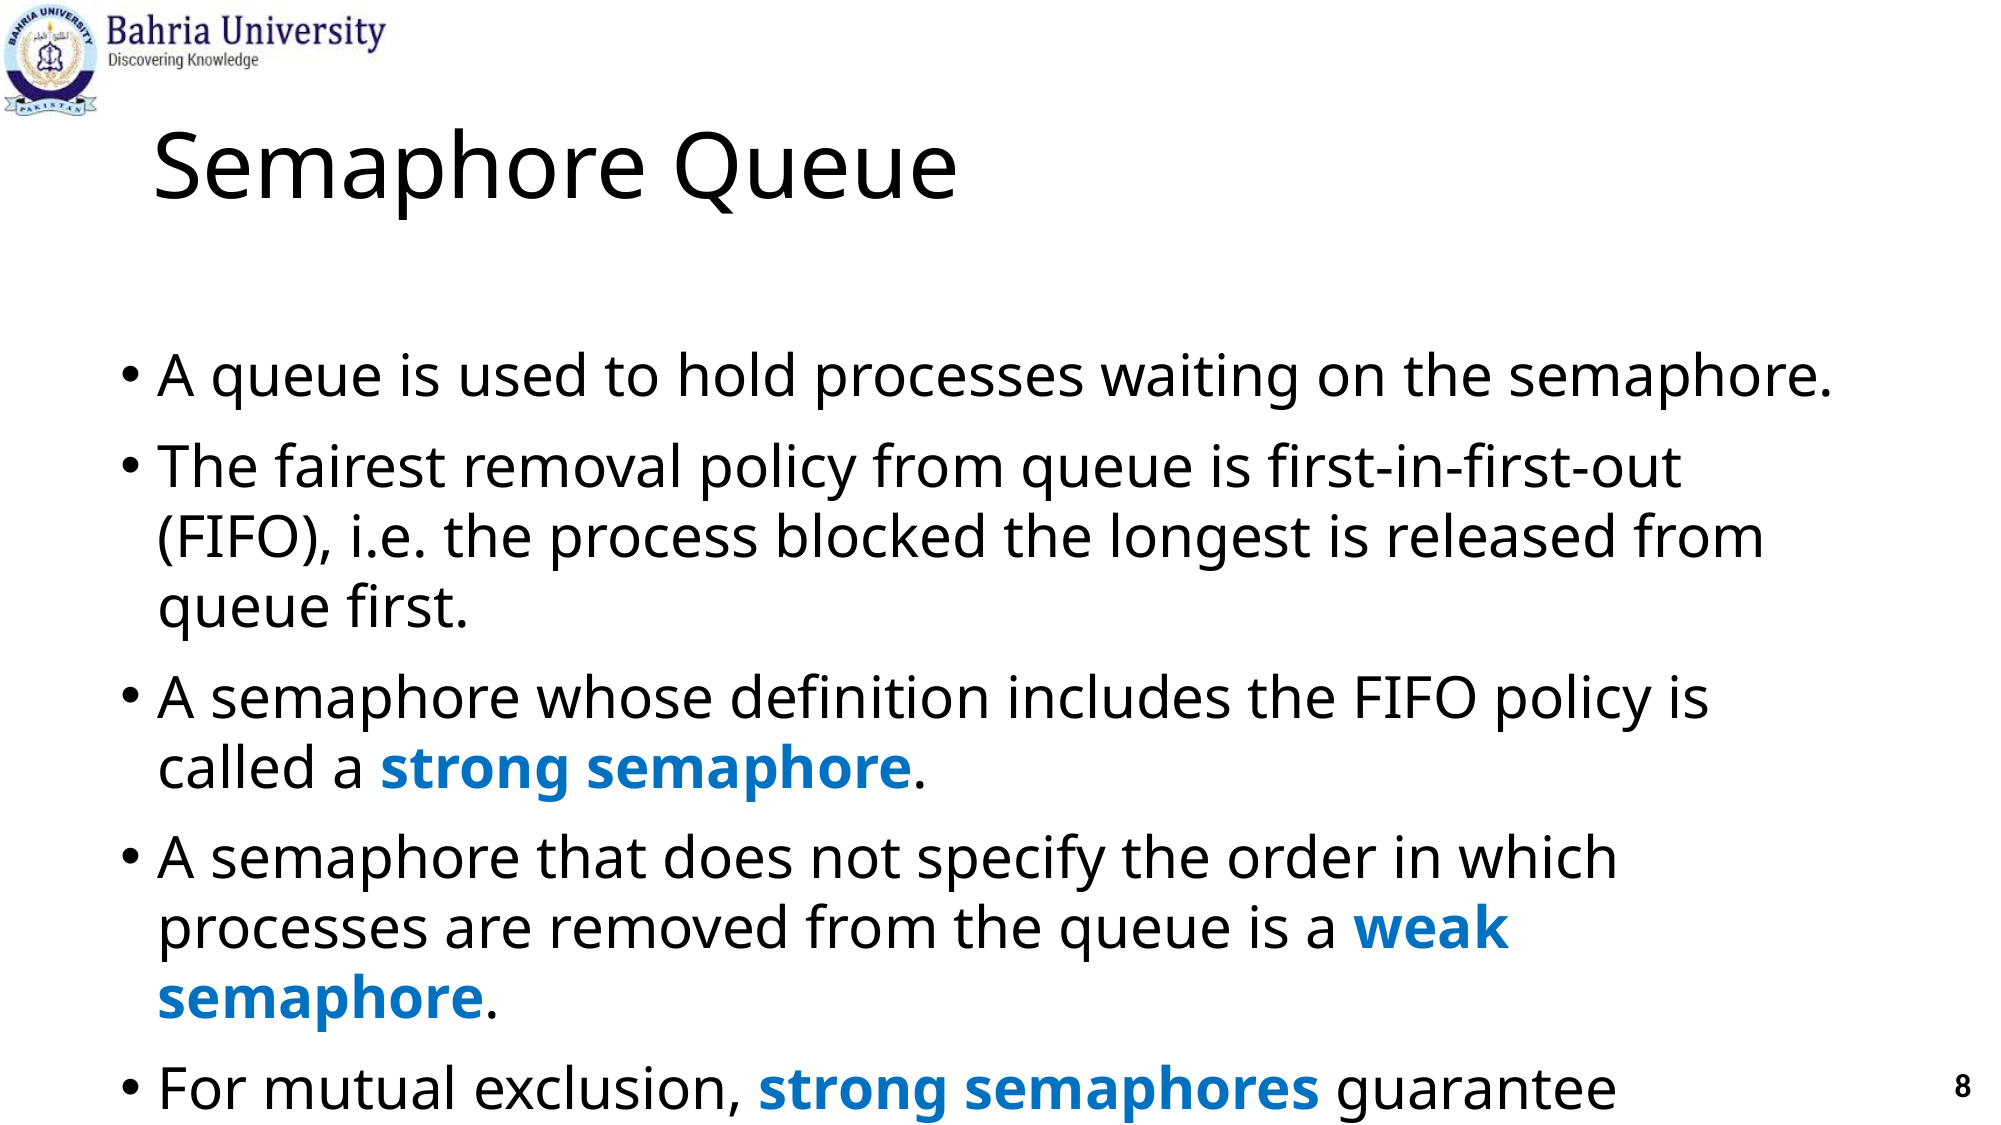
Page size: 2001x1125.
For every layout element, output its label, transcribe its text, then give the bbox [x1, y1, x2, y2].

title Semaphore Queue [137, 59, 1863, 278]
list A queue is used to hold processes waiting on the semaphore. The fairest removal policy from queue is first-in-first-out (FIFO), i.e. the process blocked the longest is released from queue first. A semaphore whose definition includes the FIFO policy is called a strong semaphore. A semaphore that does not specify the order in which processes are removed from the queue is a weak semaphore. For mutual exclusion, strong semaphores guarantee freedom from starvation, while weak semaphores do not. [105, 330, 1857, 1115]
slide_number 8 [1536, 1054, 1987, 1115]
picture [4, 4, 400, 116]
